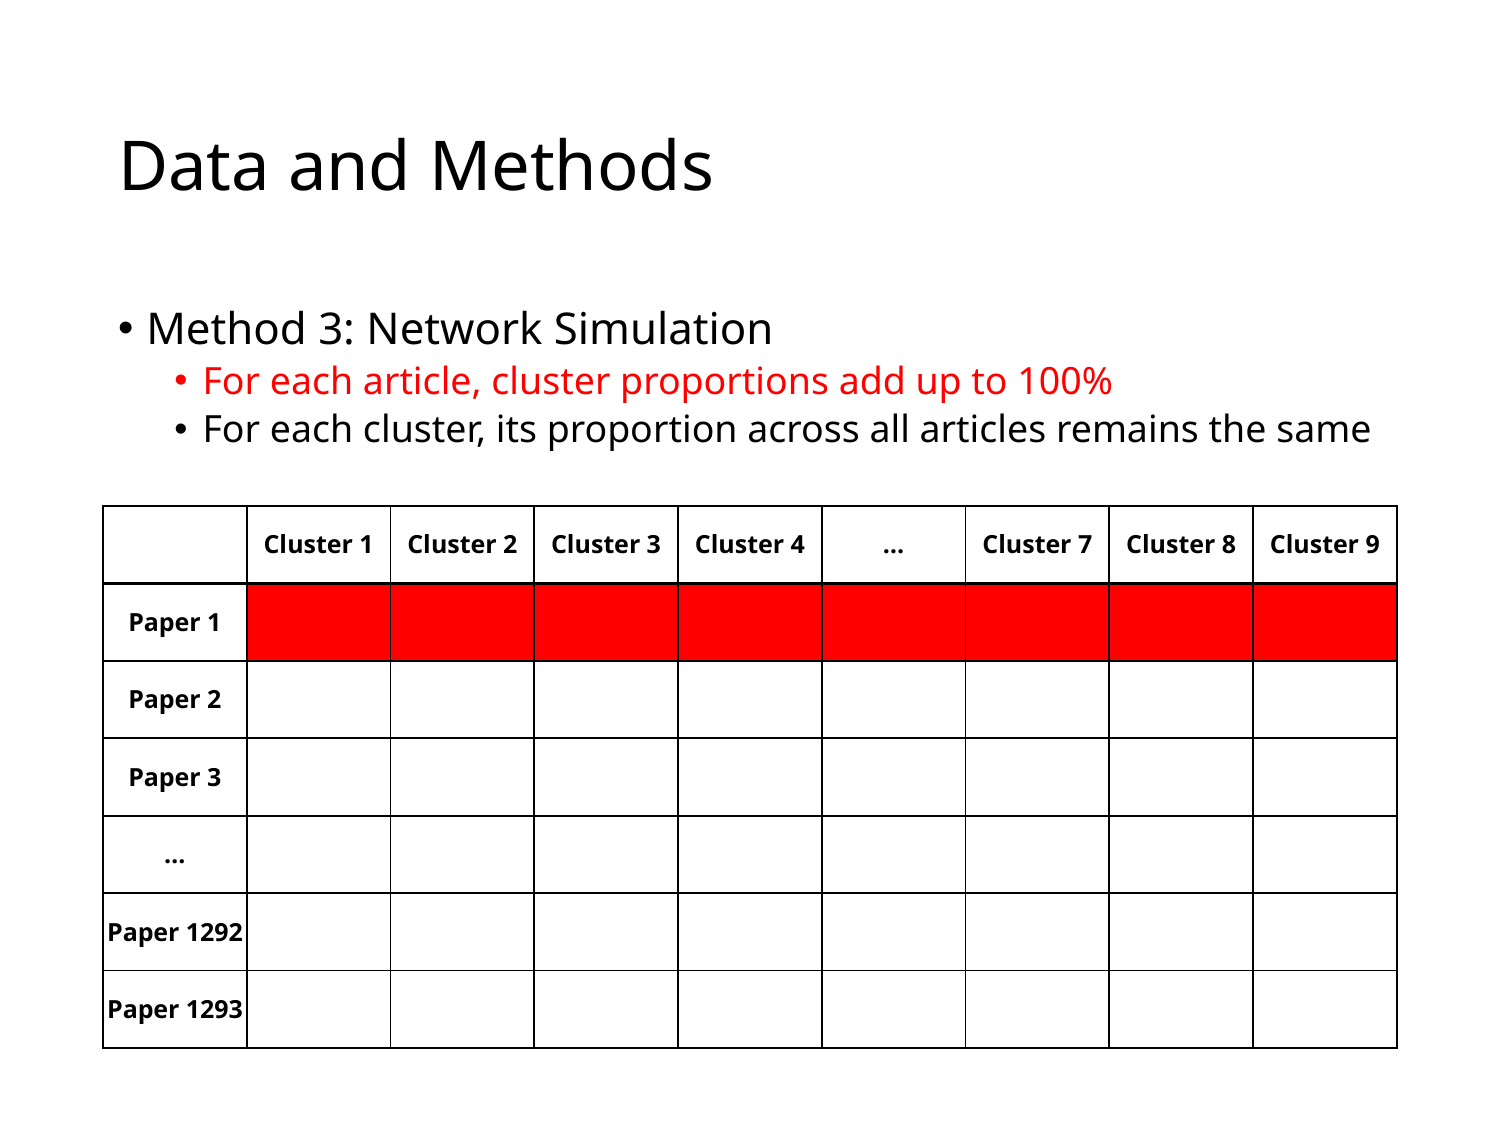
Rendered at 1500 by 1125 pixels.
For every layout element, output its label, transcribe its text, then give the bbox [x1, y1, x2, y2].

table_header [104, 507, 246, 582]
table_cell [823, 894, 965, 970]
table_cell [1254, 894, 1396, 970]
table_cell [823, 817, 965, 892]
table_cell [535, 739, 677, 815]
table_cell [535, 662, 677, 737]
table_cell [1110, 894, 1252, 970]
table_cell Paper 1292 [104, 894, 246, 970]
table_header Cluster 3 [535, 507, 677, 582]
table_cell Paper 3 [104, 739, 246, 815]
table_cell [823, 662, 965, 737]
table_cell [248, 817, 390, 892]
table_cell [966, 662, 1108, 737]
table_cell [248, 894, 390, 970]
table_cell [679, 894, 821, 970]
table_cell [966, 739, 1108, 815]
table_header Cluster 8 [1110, 507, 1252, 582]
table_cell [391, 585, 533, 660]
title Data and Methods [103, 59, 1397, 278]
table_cell [823, 971, 965, 1047]
table_cell [966, 817, 1108, 892]
table_cell [391, 817, 533, 892]
table_cell [823, 585, 965, 660]
table_cell [1254, 817, 1396, 892]
table_cell [248, 971, 390, 1047]
table_cell [679, 662, 821, 737]
table_cell [1254, 662, 1396, 737]
table_cell [535, 585, 677, 660]
table_cell Paper 1293 [104, 971, 246, 1047]
table_cell [679, 739, 821, 815]
table_cell [1254, 971, 1396, 1047]
table_cell [966, 894, 1108, 970]
table_cell [391, 739, 533, 815]
table_cell [1110, 662, 1252, 737]
table_header Cluster 7 [966, 507, 1108, 582]
table_cell [1254, 739, 1396, 815]
table_cell [391, 662, 533, 737]
table_cell [535, 894, 677, 970]
table_cell [1110, 739, 1252, 815]
table_cell [1110, 971, 1252, 1047]
table_cell [1110, 817, 1252, 892]
table_cell [679, 585, 821, 660]
table_cell [248, 739, 390, 815]
table_cell [679, 817, 821, 892]
table_cell [535, 971, 677, 1047]
table_cell Paper 2 [104, 662, 246, 737]
table_header Cluster 2 [391, 507, 533, 582]
table_cell [391, 894, 533, 970]
table_cell [1110, 585, 1252, 660]
table_cell [535, 817, 677, 892]
table_cell Paper 1 [104, 585, 246, 660]
table_cell [679, 971, 821, 1047]
table_cell [248, 662, 390, 737]
table_header Cluster 9 [1254, 507, 1396, 582]
table_cell [1254, 585, 1396, 660]
table_cell [966, 585, 1108, 660]
table_cell … [104, 817, 246, 892]
table_header … [823, 507, 965, 582]
table_header Cluster 1 [248, 507, 390, 582]
table_header Cluster 4 [679, 507, 821, 582]
table_cell [391, 971, 533, 1047]
table_cell [823, 739, 965, 815]
table_cell [966, 971, 1108, 1047]
list Method 3: Network Simulation For each article, cluster proportions add up to 100% For each cluster, its proportion across all articles remains the same [103, 299, 1397, 505]
table_cell [248, 585, 390, 660]
